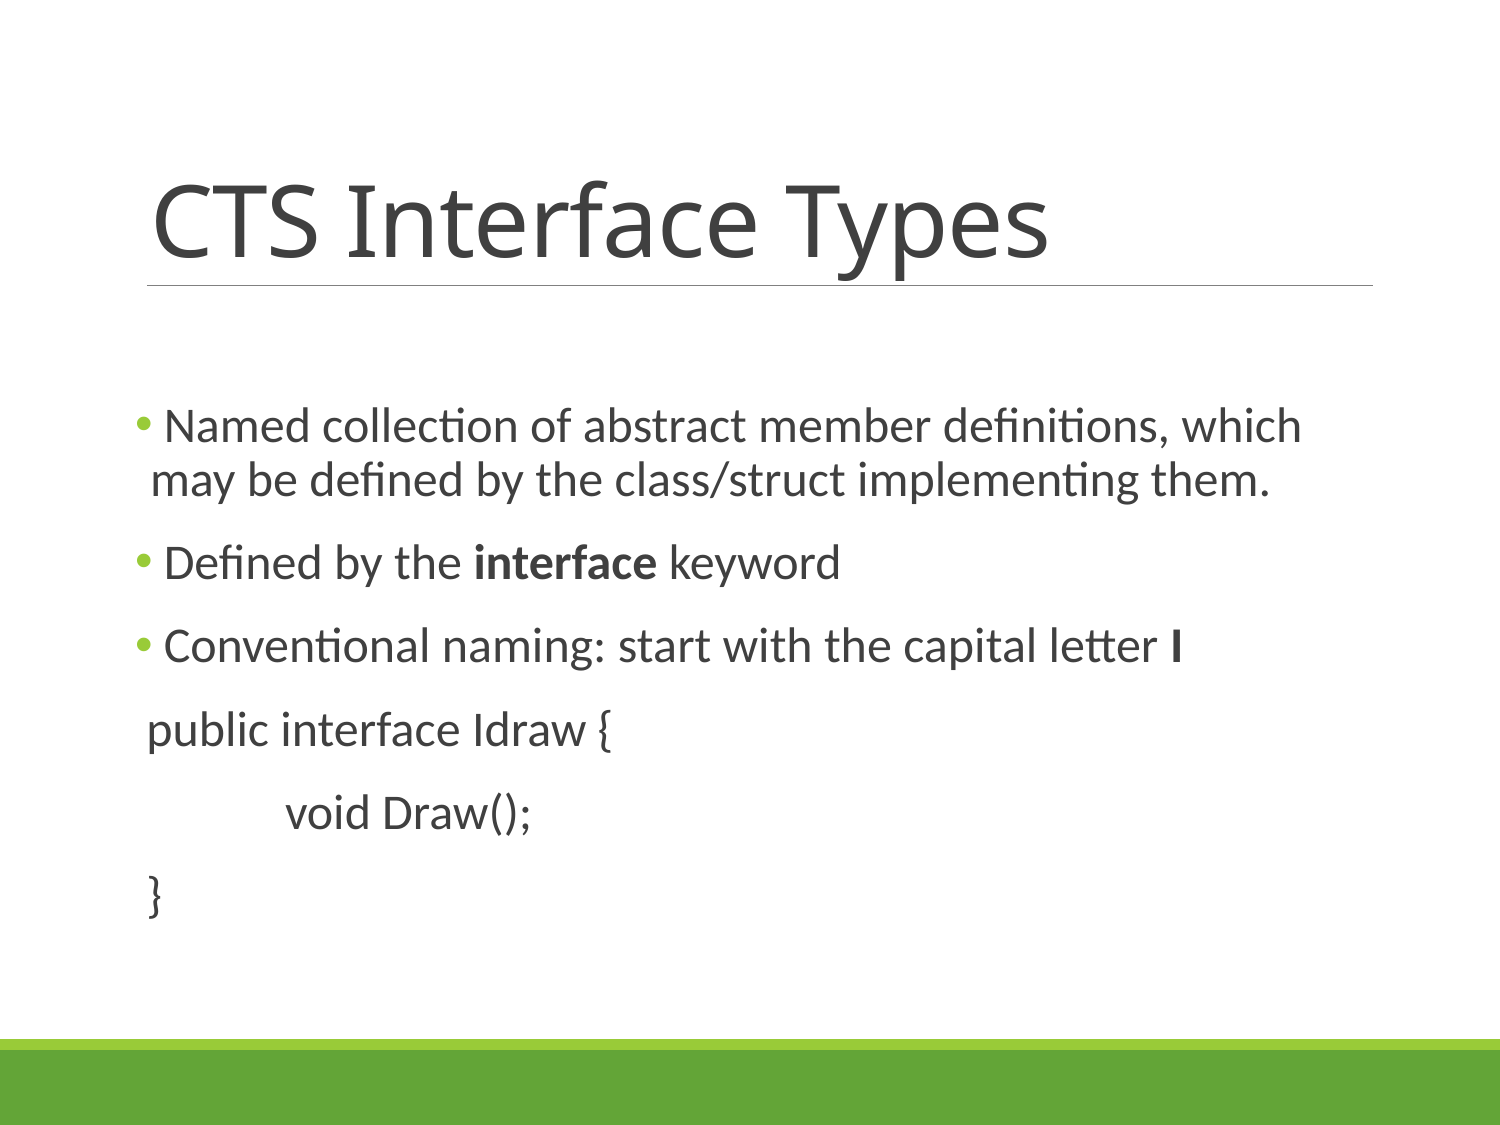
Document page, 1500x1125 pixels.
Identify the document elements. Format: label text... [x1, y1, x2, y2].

title CTS Interface Types [135, 47, 1373, 285]
list Named collection of abstract member definitions, which may be defined by the class/struct implementing them. Defined by the interface keyword Conventional naming: start with the capital letter I public interface Idraw { void Draw(); } [135, 302, 1373, 963]
